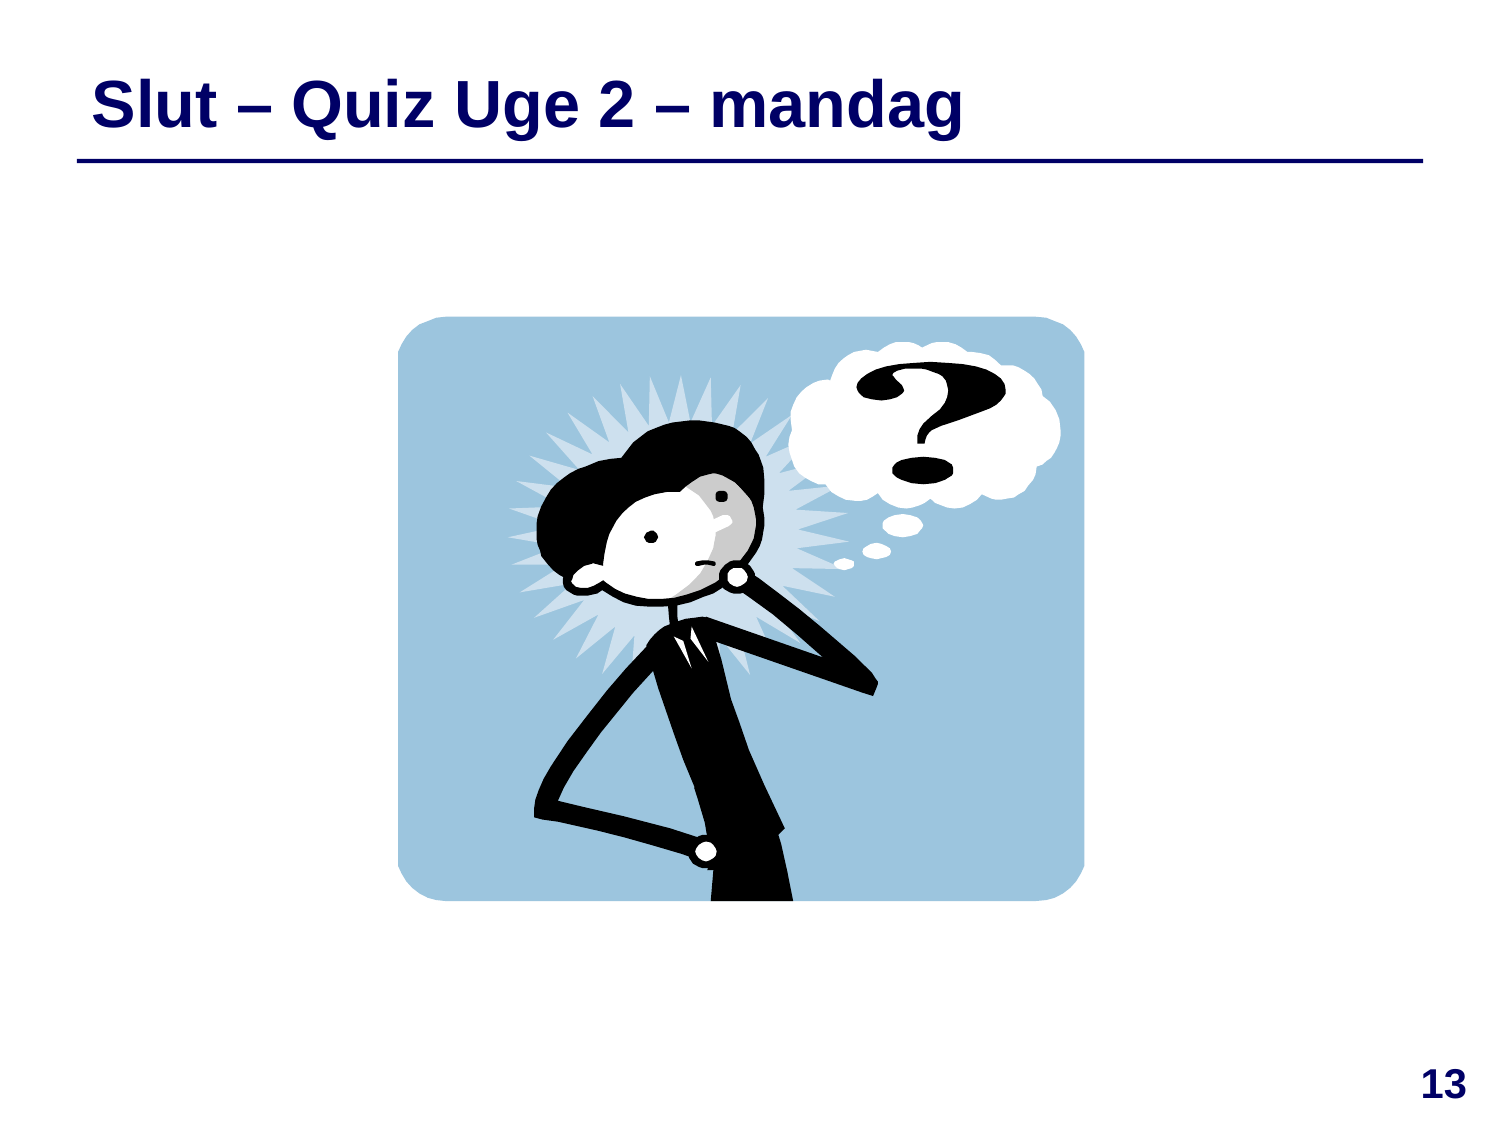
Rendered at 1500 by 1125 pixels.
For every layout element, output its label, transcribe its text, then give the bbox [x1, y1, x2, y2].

title Slut – Quiz Uge 2 – mandag [76, 42, 1341, 159]
picture [395, 314, 1087, 904]
text_box 13 [1387, 1049, 1500, 1125]
